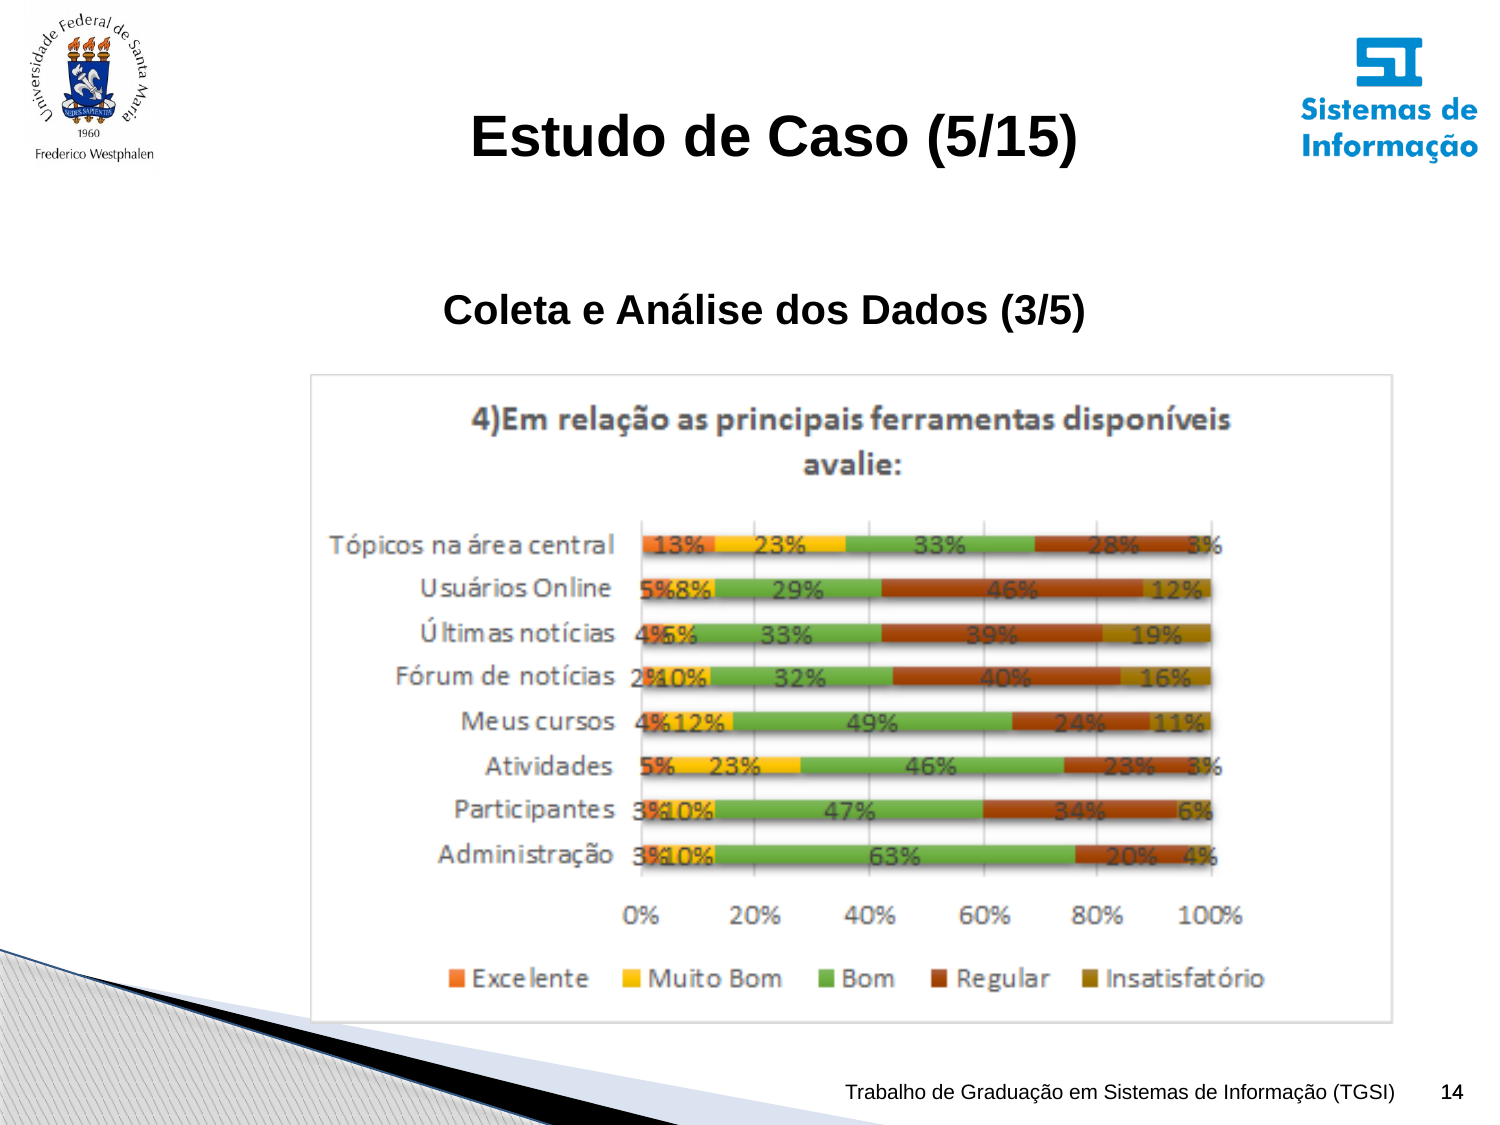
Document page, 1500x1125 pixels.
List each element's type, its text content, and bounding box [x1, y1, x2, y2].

picture [310, 374, 1396, 1024]
text_box Trabalho de Graduação em Sistemas de Informação (TGSI) [808, 1070, 1432, 1111]
text_box Coleta e Análise dos Dados (3/5) [106, 235, 1457, 375]
picture [23, 0, 161, 177]
picture [1253, 0, 1500, 201]
text_box Estudo de Caso (5/15) [255, 56, 1251, 210]
text_box [95, 376, 1446, 1069]
text_box 14 [1418, 1051, 1479, 1111]
